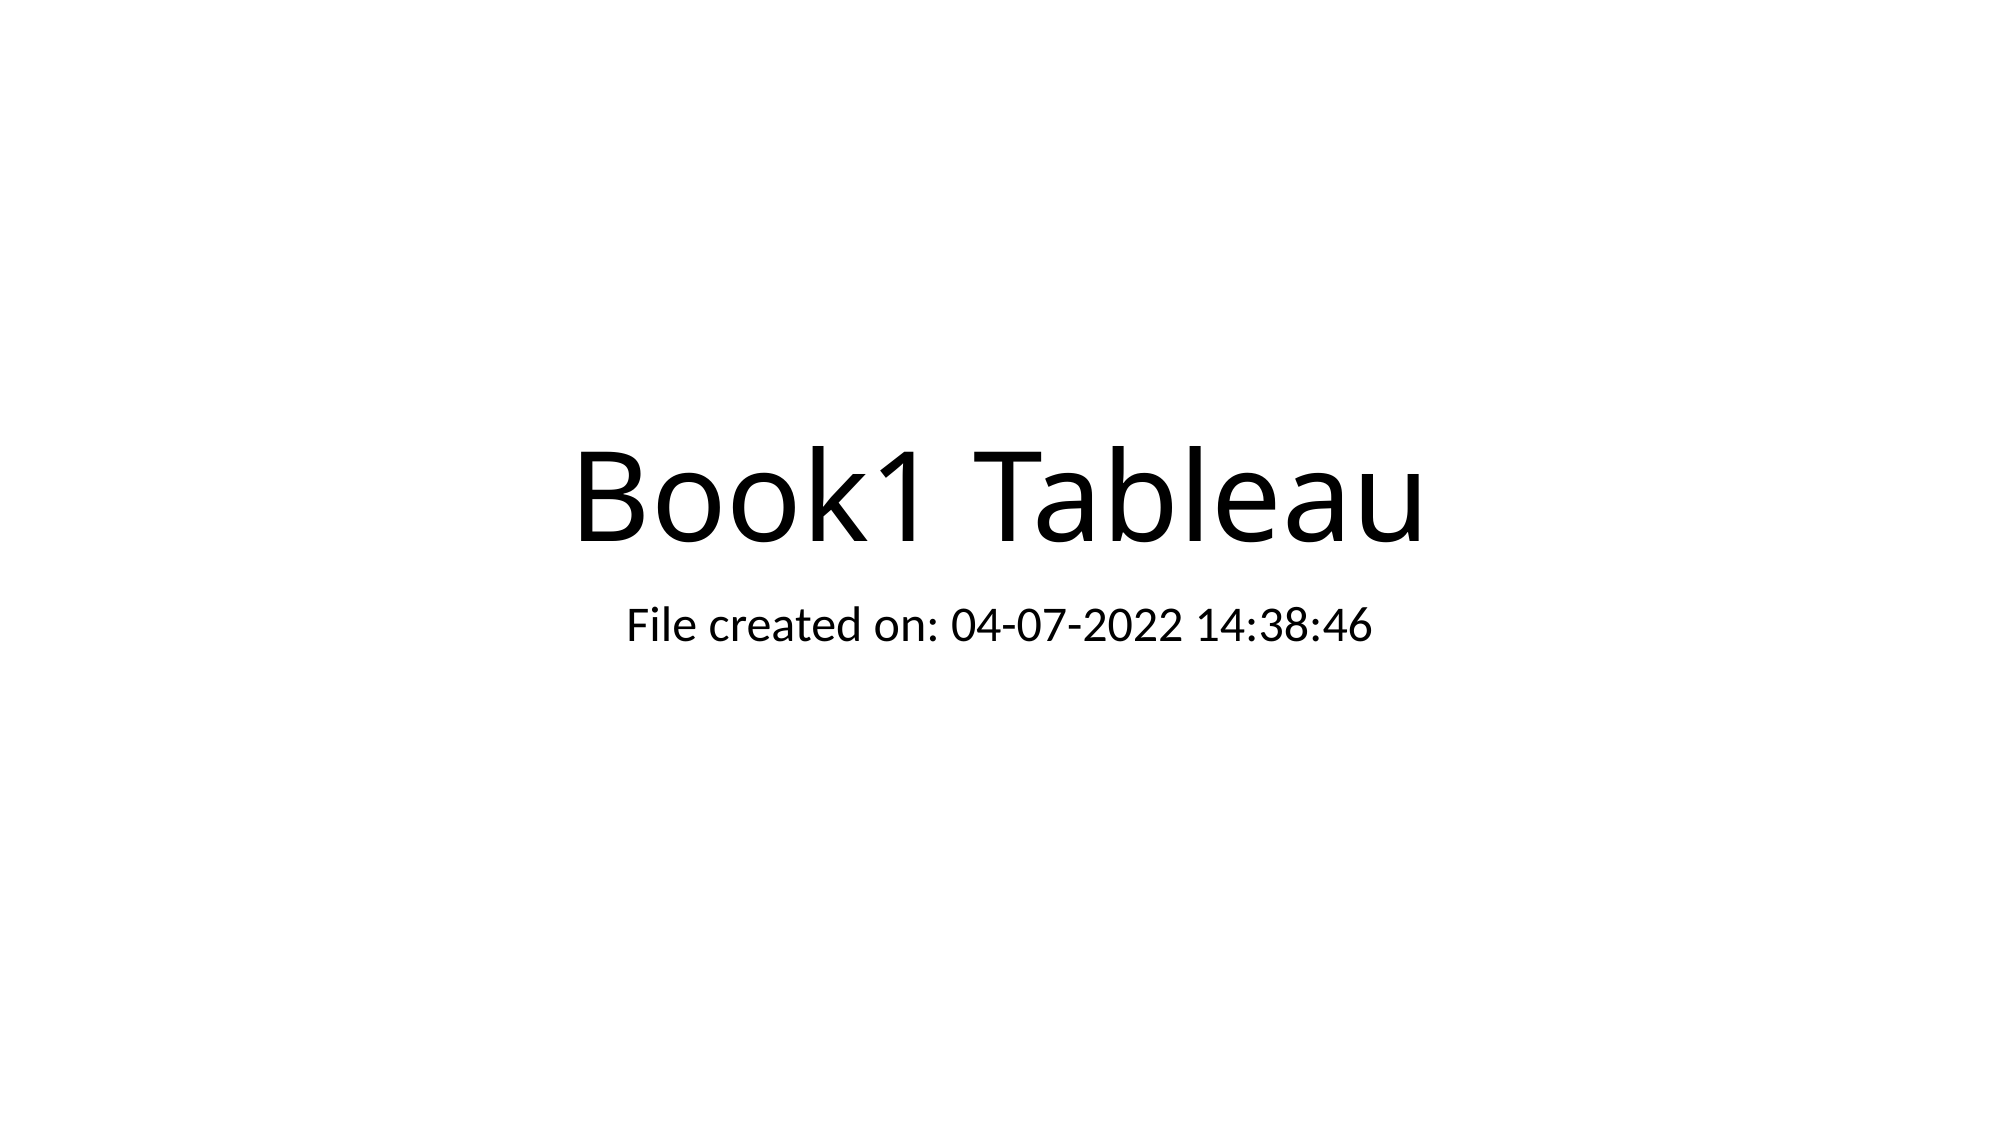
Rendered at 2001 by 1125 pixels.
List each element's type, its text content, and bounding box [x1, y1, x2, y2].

title Book1 Tableau [249, 184, 1750, 576]
subtitle File created on: 04-07-2022 14:38:46 [249, 590, 1750, 863]
